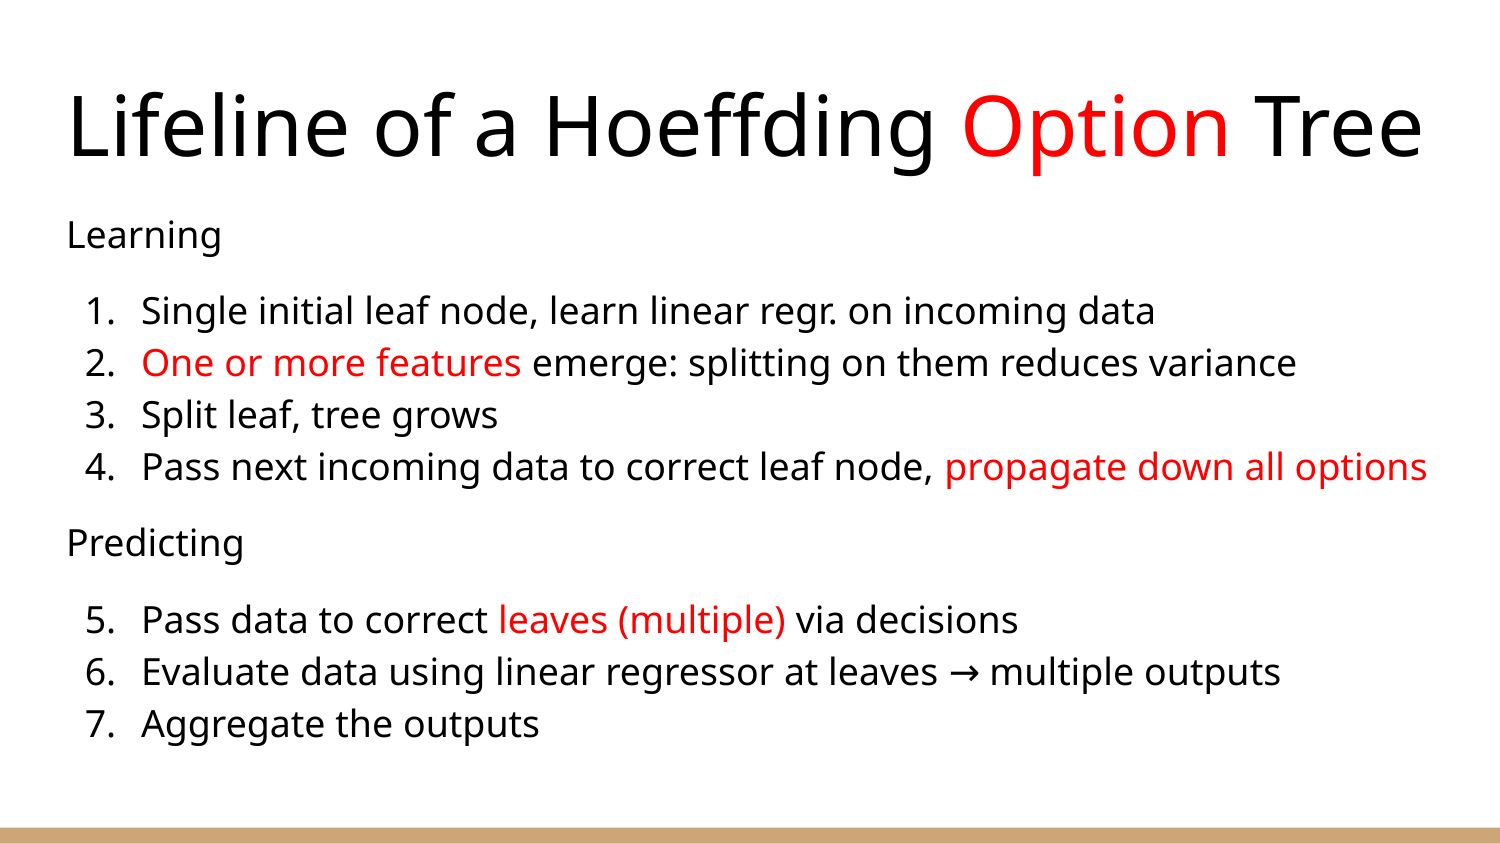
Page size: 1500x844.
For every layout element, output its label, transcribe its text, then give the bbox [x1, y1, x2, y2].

title Lifeline of a Hoeffding Option Tree [51, 51, 1449, 189]
list Learning Single initial leaf node, learn linear regr. on incoming data One or more features emerge: splitting on them reduces variance Split leaf, tree grows Pass next incoming data to correct leaf node, propagate down all options Predicting Pass data to correct leaves (multiple) via decisions Evaluate data using linear regressor at leaves → multiple outputs Aggregate the outputs [51, 189, 1449, 806]
